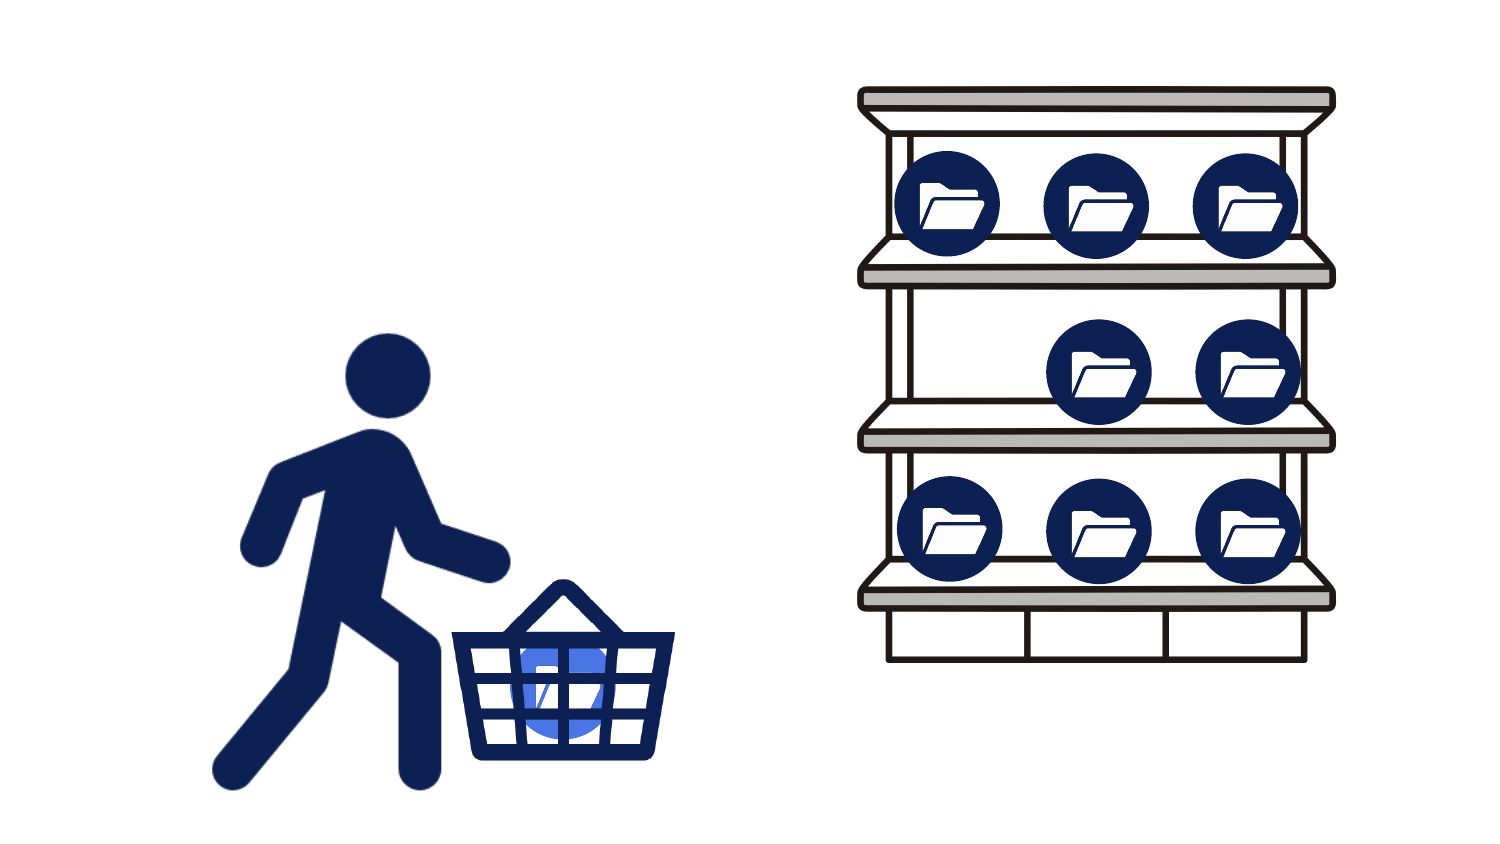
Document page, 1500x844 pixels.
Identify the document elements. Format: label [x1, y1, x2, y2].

text_box [1048, 480, 1150, 583]
picture [807, 86, 1385, 663]
picture [106, 306, 694, 817]
text_box [1197, 480, 1300, 583]
text_box [896, 152, 998, 255]
text_box [1197, 321, 1300, 424]
text_box [1048, 321, 1150, 424]
text_box [898, 478, 1001, 580]
text_box [1045, 155, 1148, 258]
text_box [1194, 155, 1297, 258]
